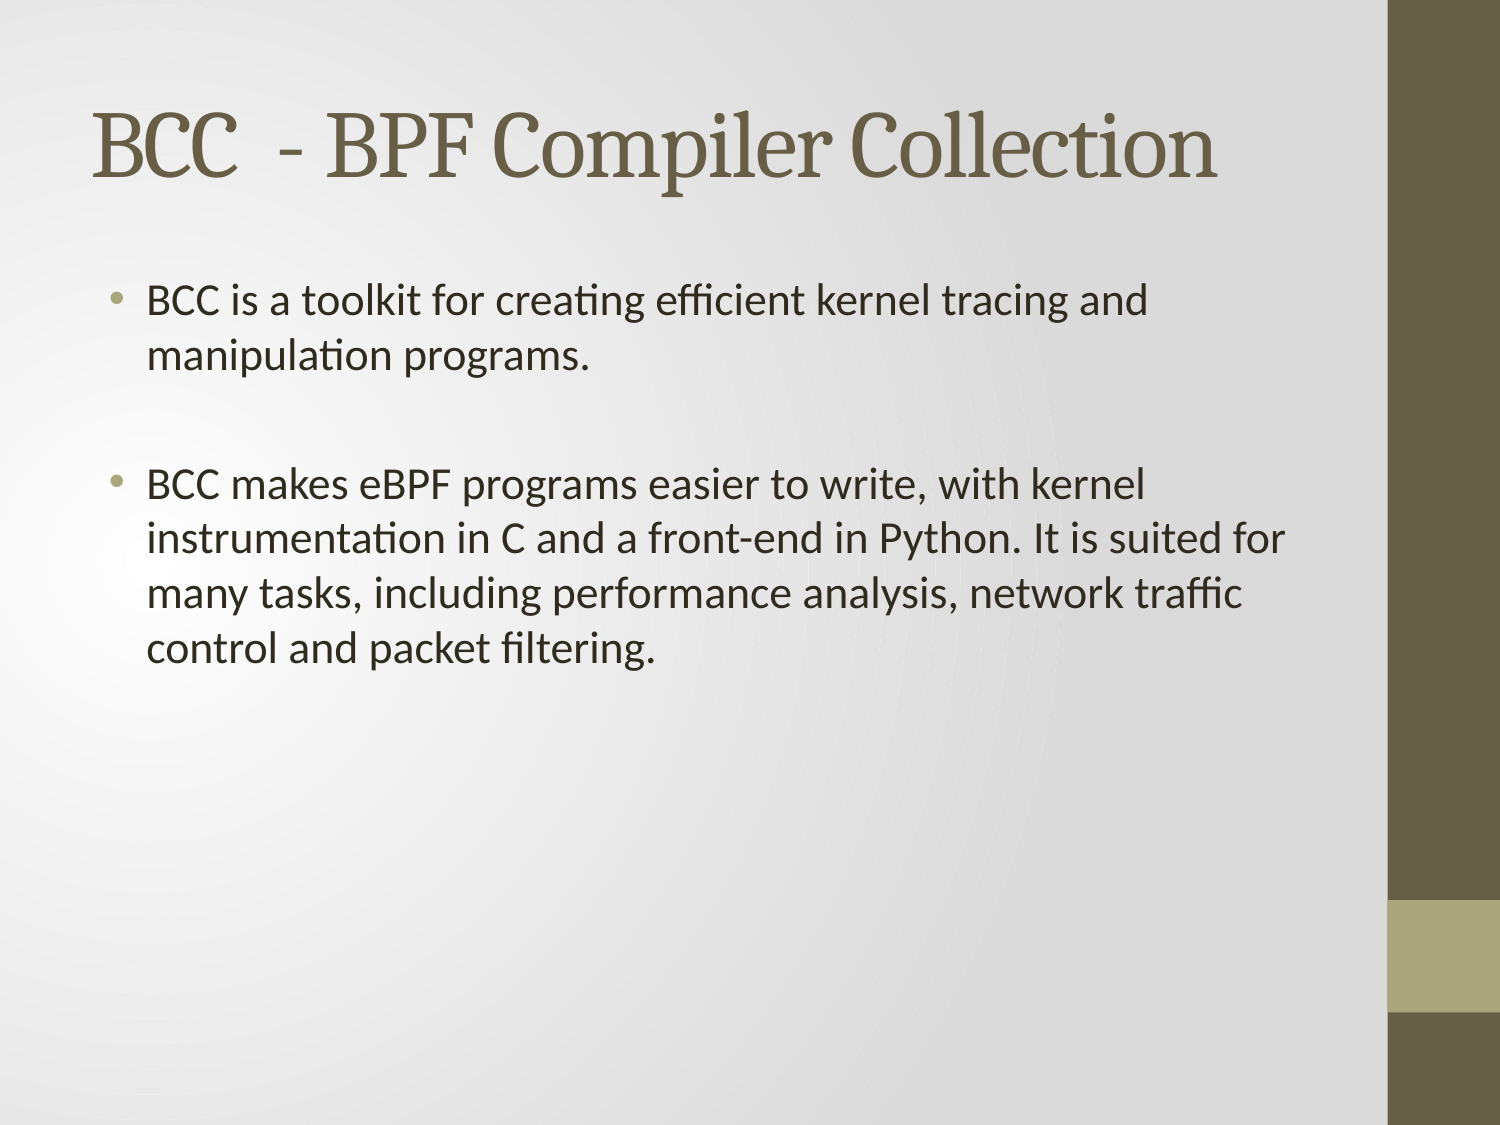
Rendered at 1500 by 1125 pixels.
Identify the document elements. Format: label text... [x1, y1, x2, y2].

list BCC is a toolkit for creating efficient kernel tracing and manipulation programs. BCC makes eBPF programs easier to write, with kernel instrumentation in C and a front-end in Python. It is suited for many tasks, including performance analysis, network traffic control and packet filtering. [75, 262, 1325, 1050]
title BCC - BPF Compiler Collection [75, 45, 1325, 233]
